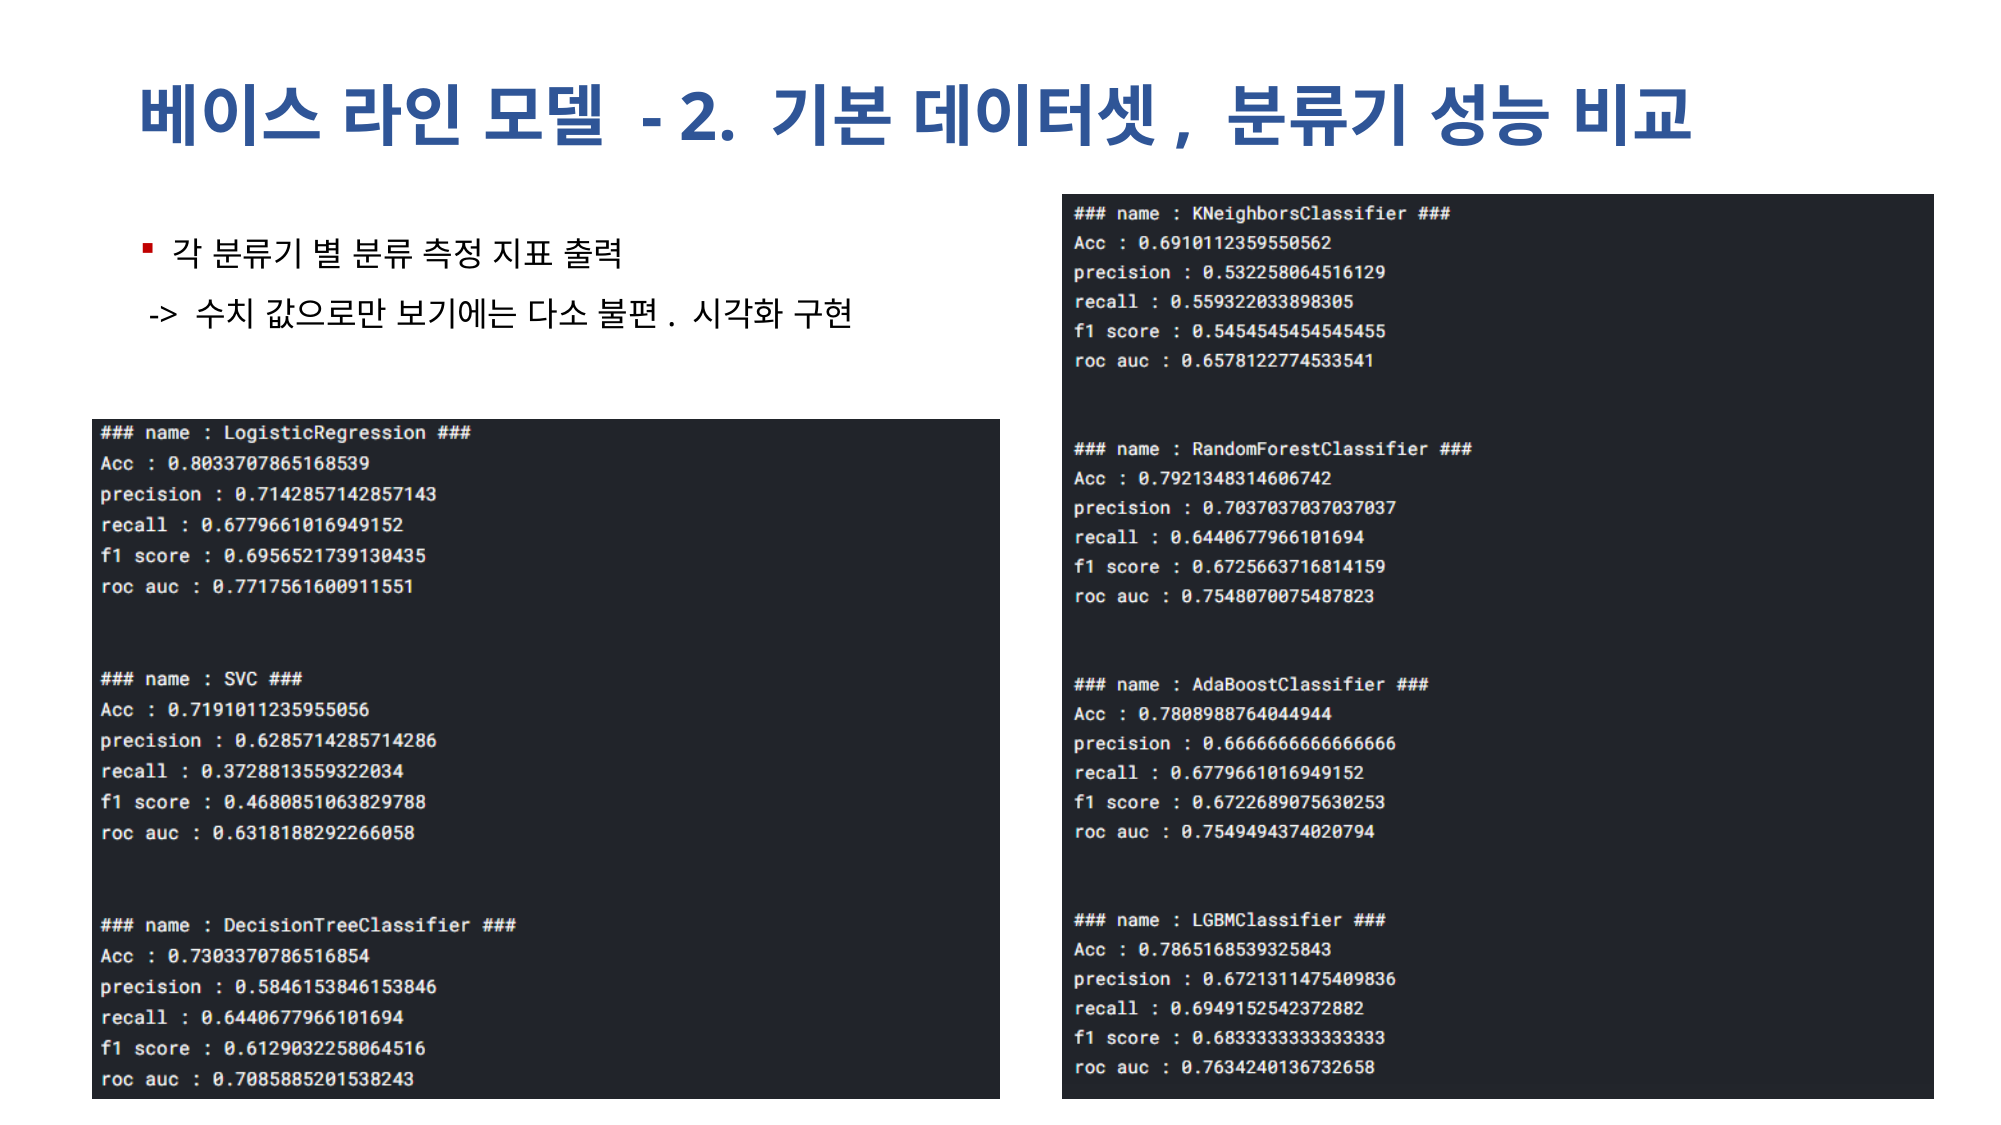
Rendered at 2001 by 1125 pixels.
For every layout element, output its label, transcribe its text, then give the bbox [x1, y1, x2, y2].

text_box 베이스 라인 모델 - 2. 기본 데이터셋, 분류기 성능 비교 [124, 66, 1710, 162]
text_box 각 분류기 별 분류 측정 지표 출력 -> 수치 값으로만 보기에는 다소 불편. 시각화 구현 [125, 205, 870, 340]
picture [1062, 194, 1934, 1099]
picture [92, 419, 1000, 1099]
